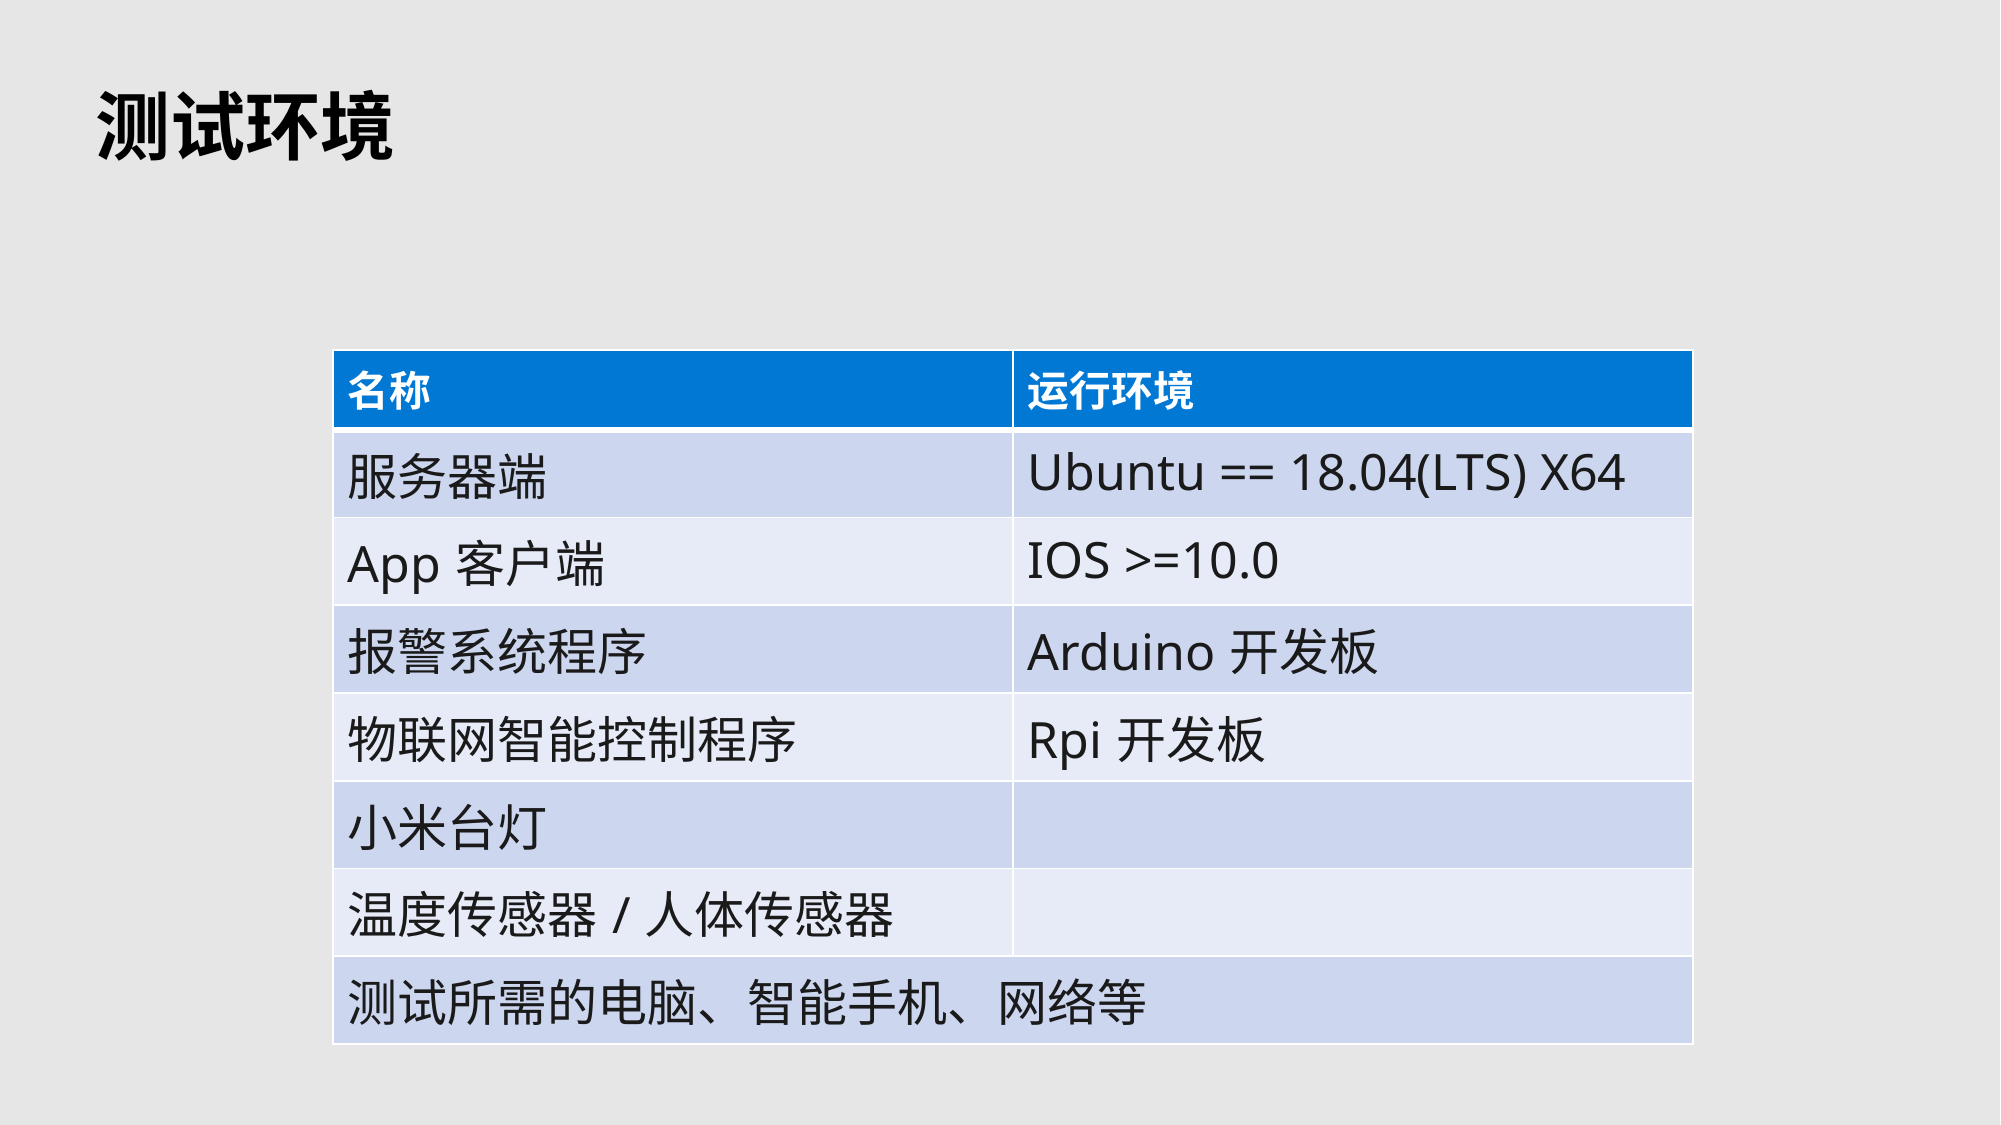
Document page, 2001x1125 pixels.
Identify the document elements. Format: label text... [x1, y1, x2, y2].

table_cell 温度传感器/人体传感器 [334, 869, 1012, 955]
table_header 名称 [334, 351, 1012, 427]
title 测试环境 [95, 69, 1000, 171]
table_cell Rpi开发板 [1014, 694, 1692, 780]
table_cell 服务器端 [334, 433, 1012, 517]
table_cell 报警系统程序 [334, 606, 1012, 692]
table_cell [1014, 782, 1692, 868]
table_cell [1014, 869, 1692, 955]
table_cell App客户端 [334, 518, 1012, 604]
table_cell 小米台灯 [334, 782, 1012, 868]
table_cell Ubuntu == 18.04(LTS) X64 [1014, 433, 1692, 517]
table_header 运行环境 [1014, 351, 1692, 427]
table_cell IOS >=10.0 [1014, 518, 1692, 604]
table_cell Arduino开发板 [1014, 606, 1692, 692]
table_cell 物联网智能控制程序 [334, 694, 1012, 780]
table_cell 测试所需的电脑、智能手机、网络等 [334, 957, 1692, 1043]
